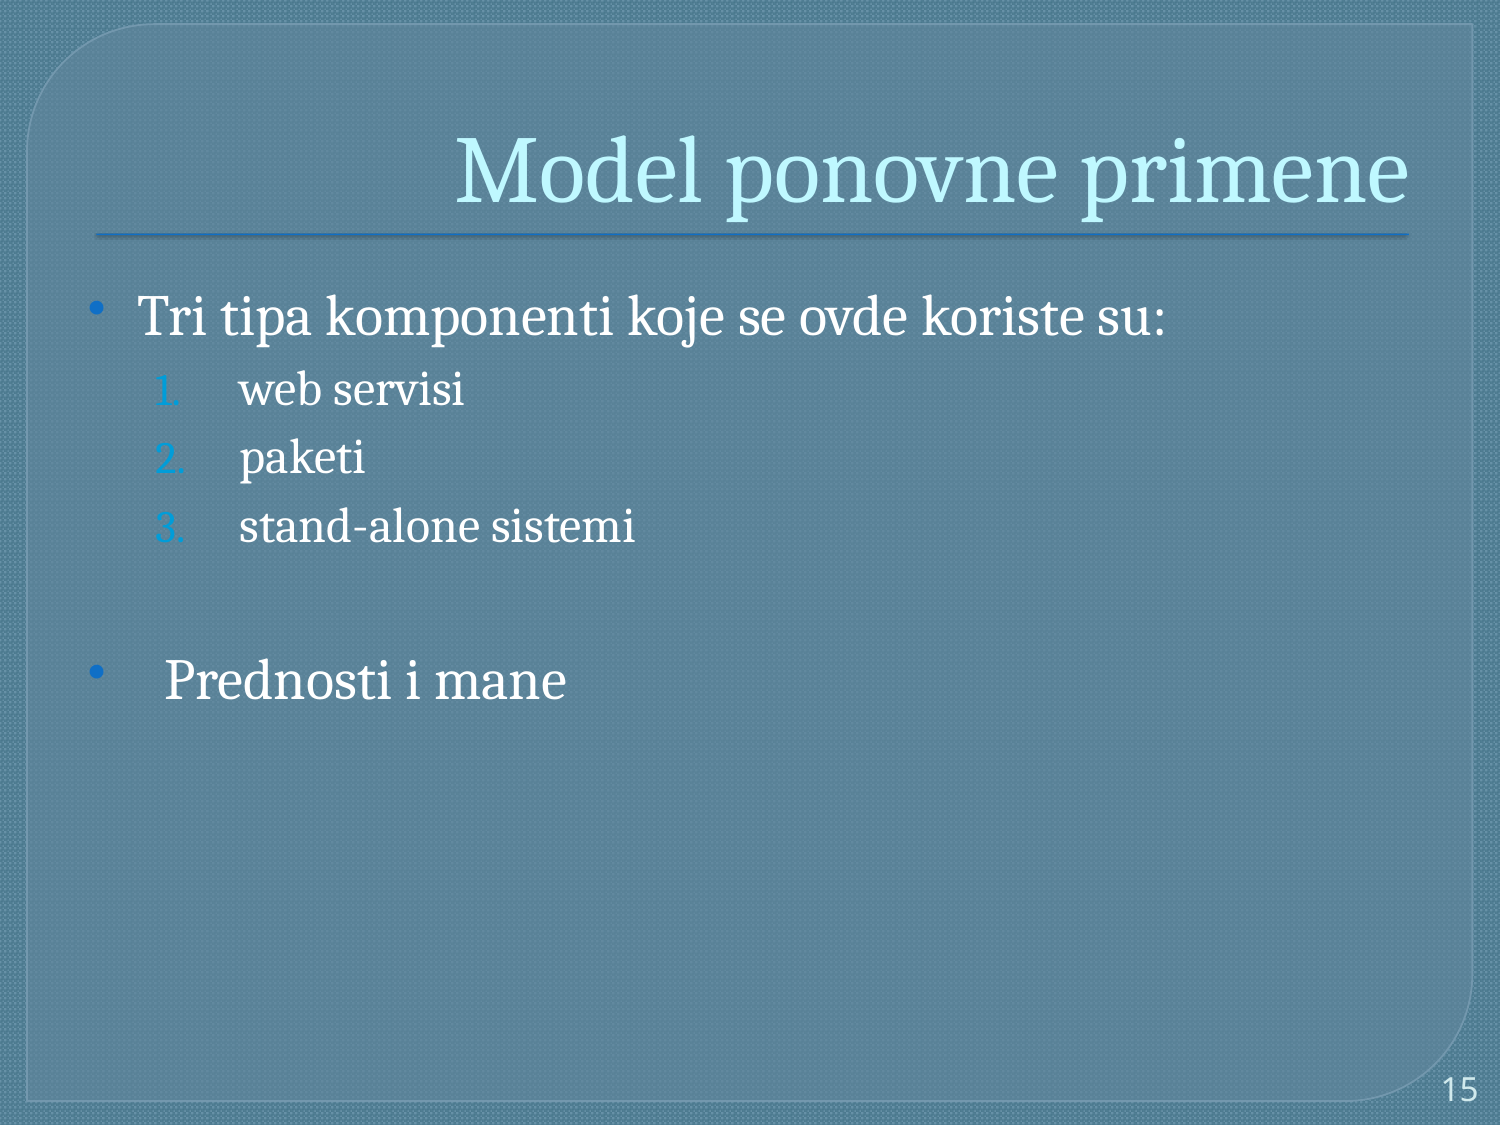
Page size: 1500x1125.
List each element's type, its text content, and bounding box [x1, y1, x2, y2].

list Tri tipa komponenti koje se ovde koriste su: web servisi paketi stand-alone sistemi Prednosti i mane [75, 270, 1425, 1013]
title Model ponovne primene [75, 41, 1425, 230]
slide_number 15 [1417, 1068, 1494, 1114]
